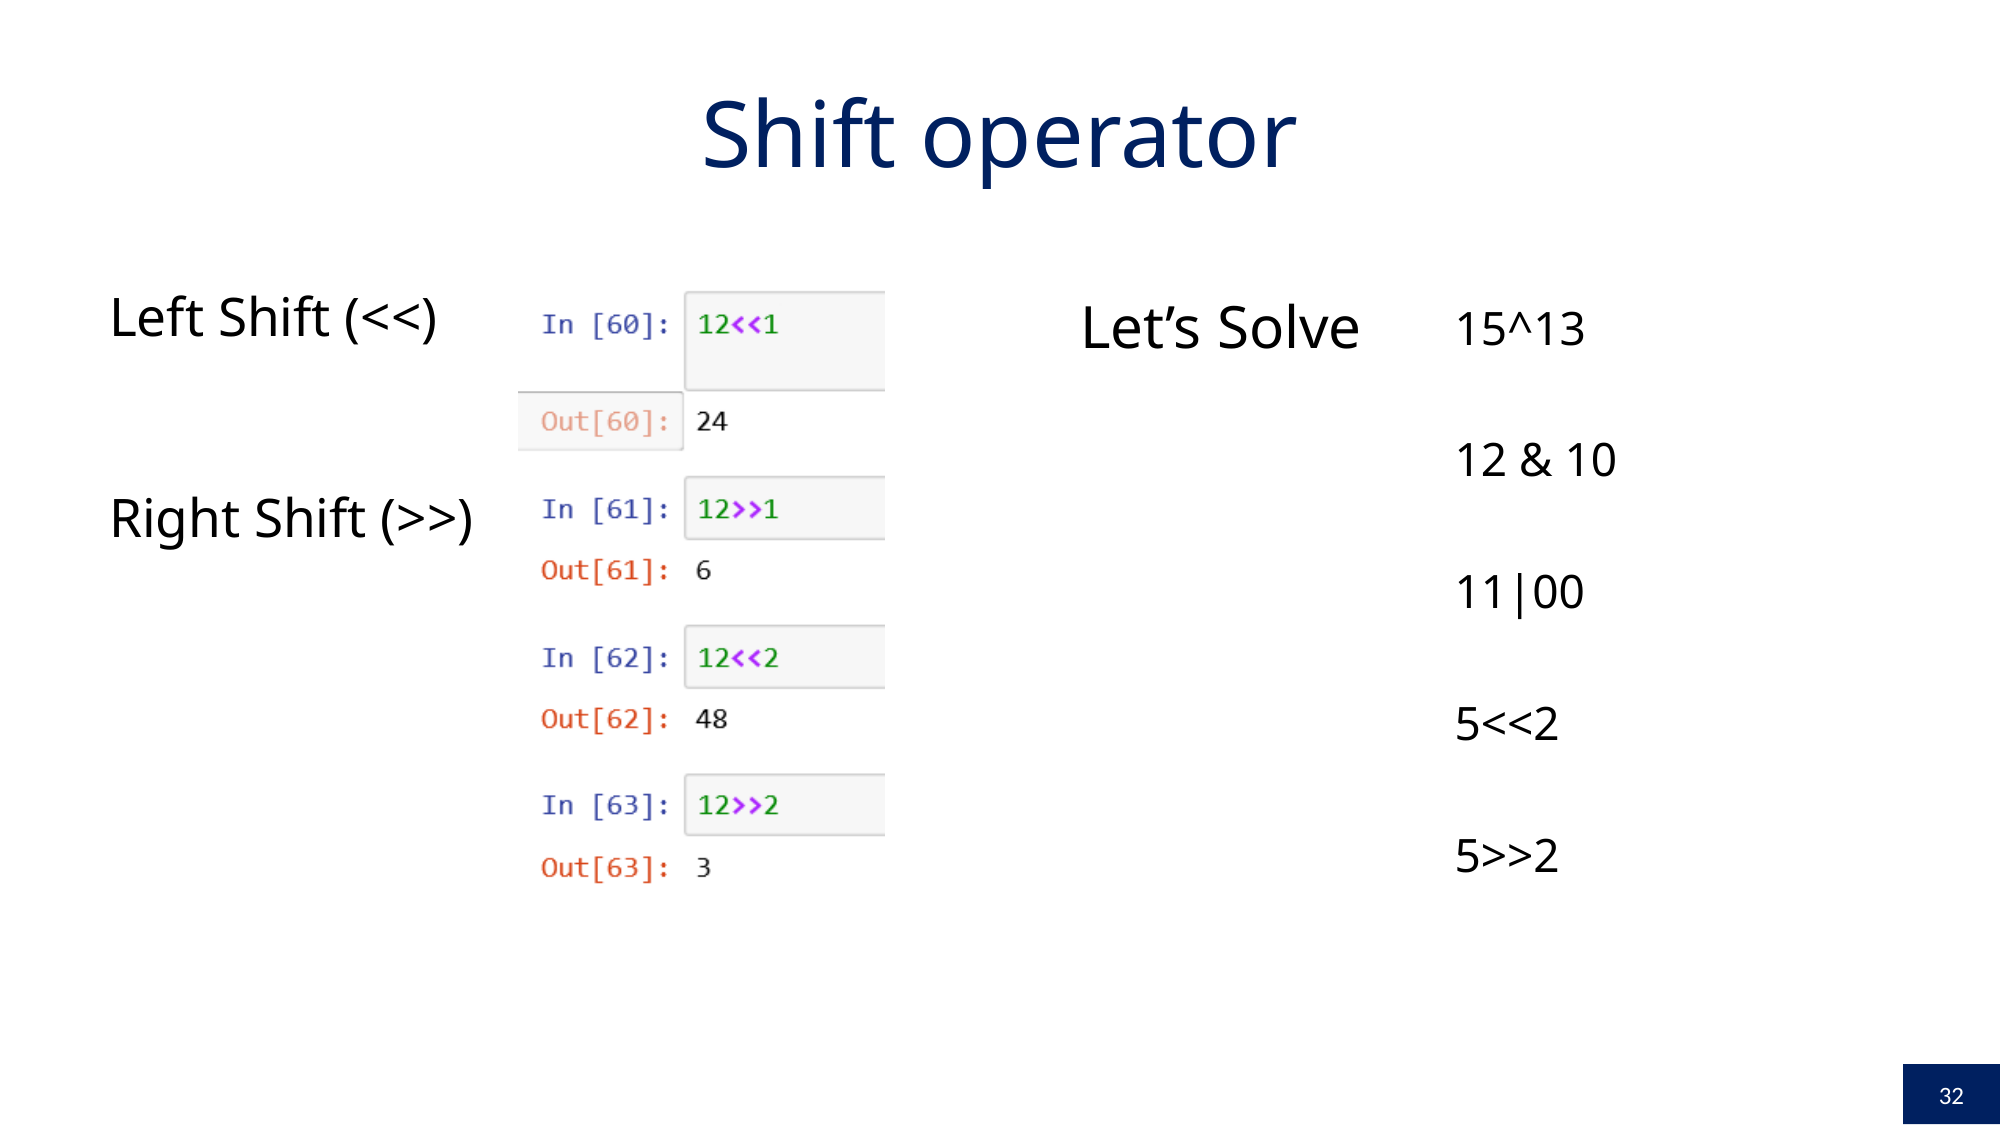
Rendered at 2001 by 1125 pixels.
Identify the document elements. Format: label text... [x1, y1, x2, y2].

text_box Let’s Solve [1065, 282, 1413, 368]
text_box 15^13 12 & 10 11|00 5<<2 5>>2 [1439, 297, 1668, 895]
text_box Right Shift (>>) [94, 484, 490, 563]
picture [518, 282, 885, 910]
list Left Shift (<<) [94, 282, 460, 361]
title Shift operator [137, 59, 1863, 216]
slide_number 32 [1903, 1064, 2000, 1125]
